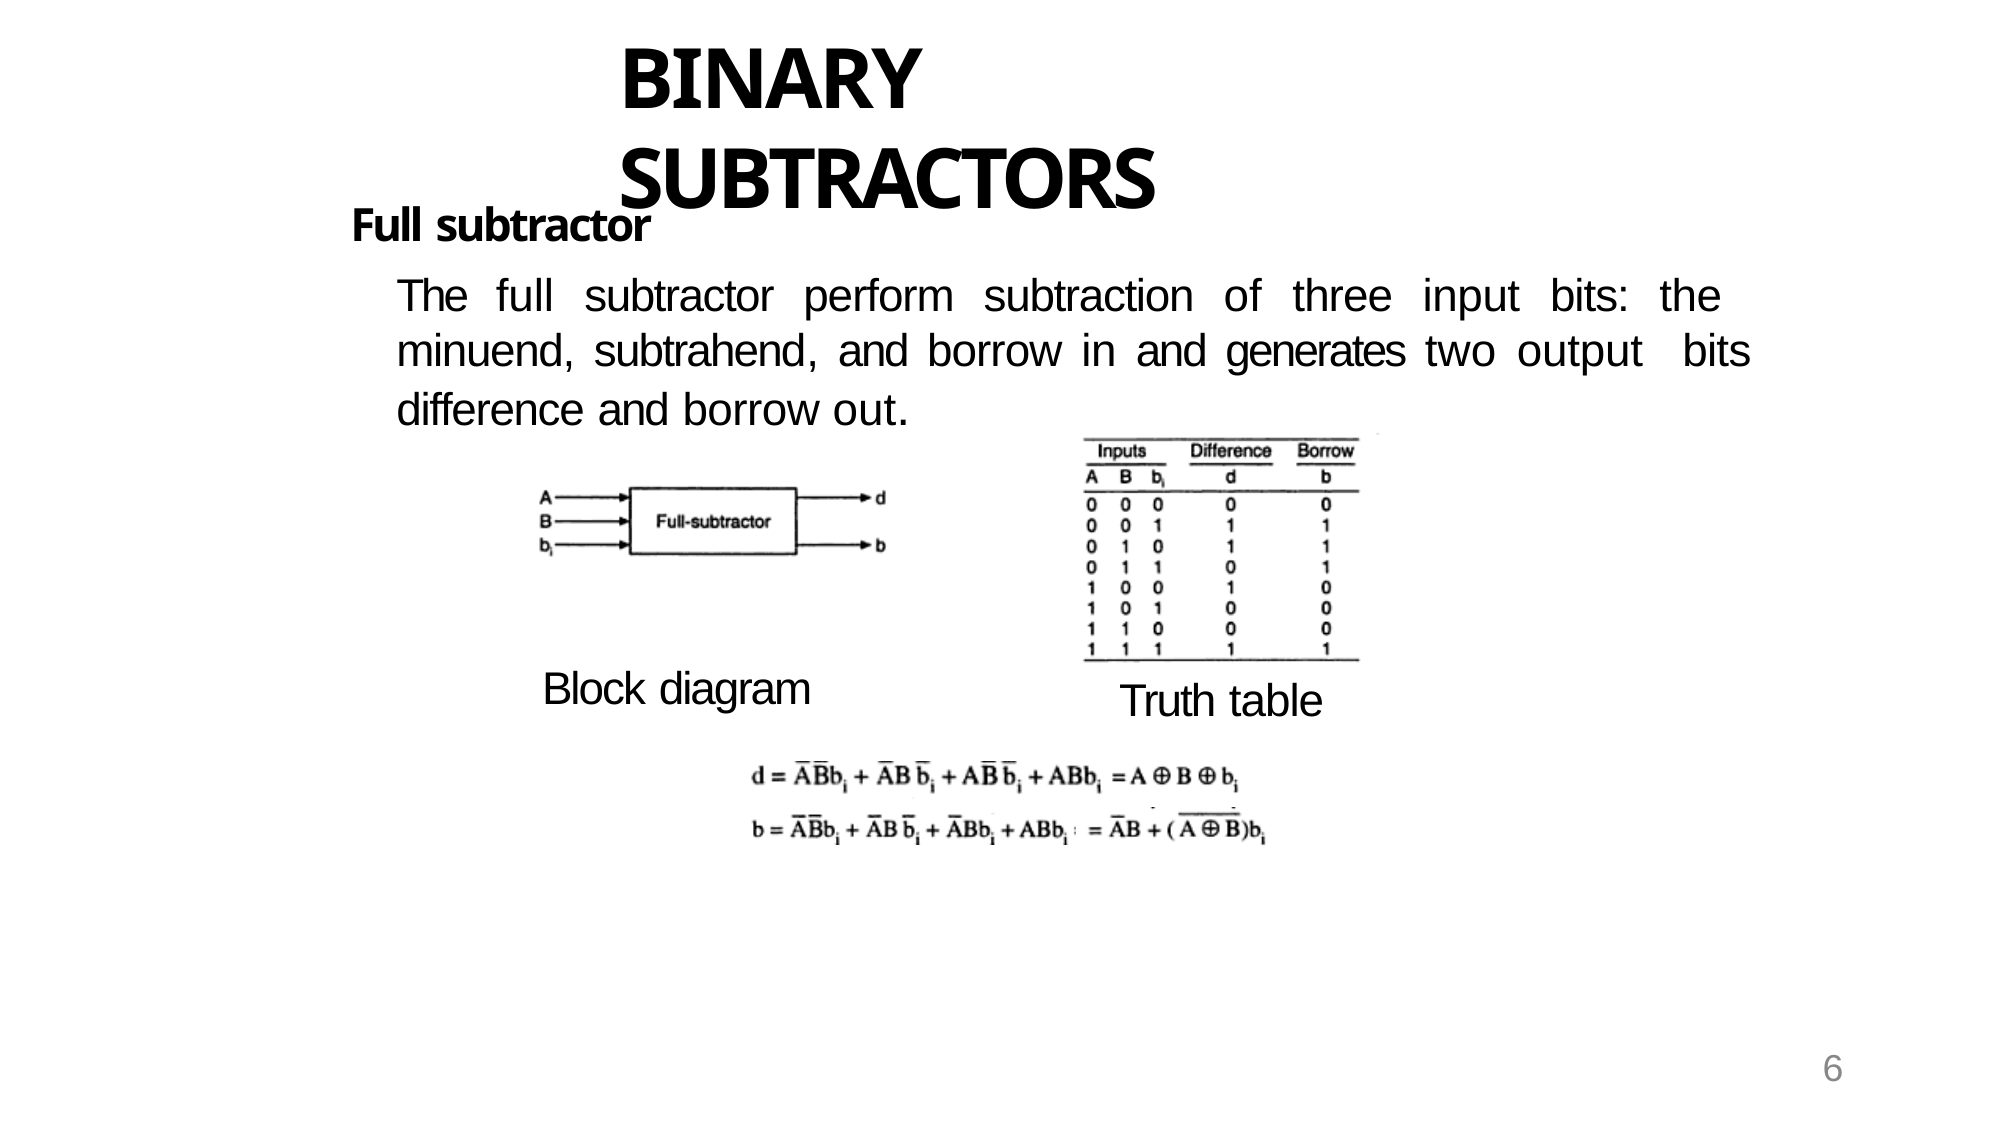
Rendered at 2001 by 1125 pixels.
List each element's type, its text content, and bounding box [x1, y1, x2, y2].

slide_number 6 [1816, 1051, 1910, 1125]
text_box [524, 462, 900, 560]
text_box Truth table [1117, 668, 1429, 726]
title BINARY SUBTRACTORS [616, 22, 1404, 177]
text_box Full subtractor The full subtractor perform subtraction of three input bits: the minuend, subtrahend, and borrow in and generates two output bits difference and borrow out. [348, 177, 1753, 436]
text_box Block diagram [539, 656, 903, 714]
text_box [738, 807, 1281, 849]
text_box [1074, 424, 1386, 666]
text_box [745, 756, 1255, 800]
